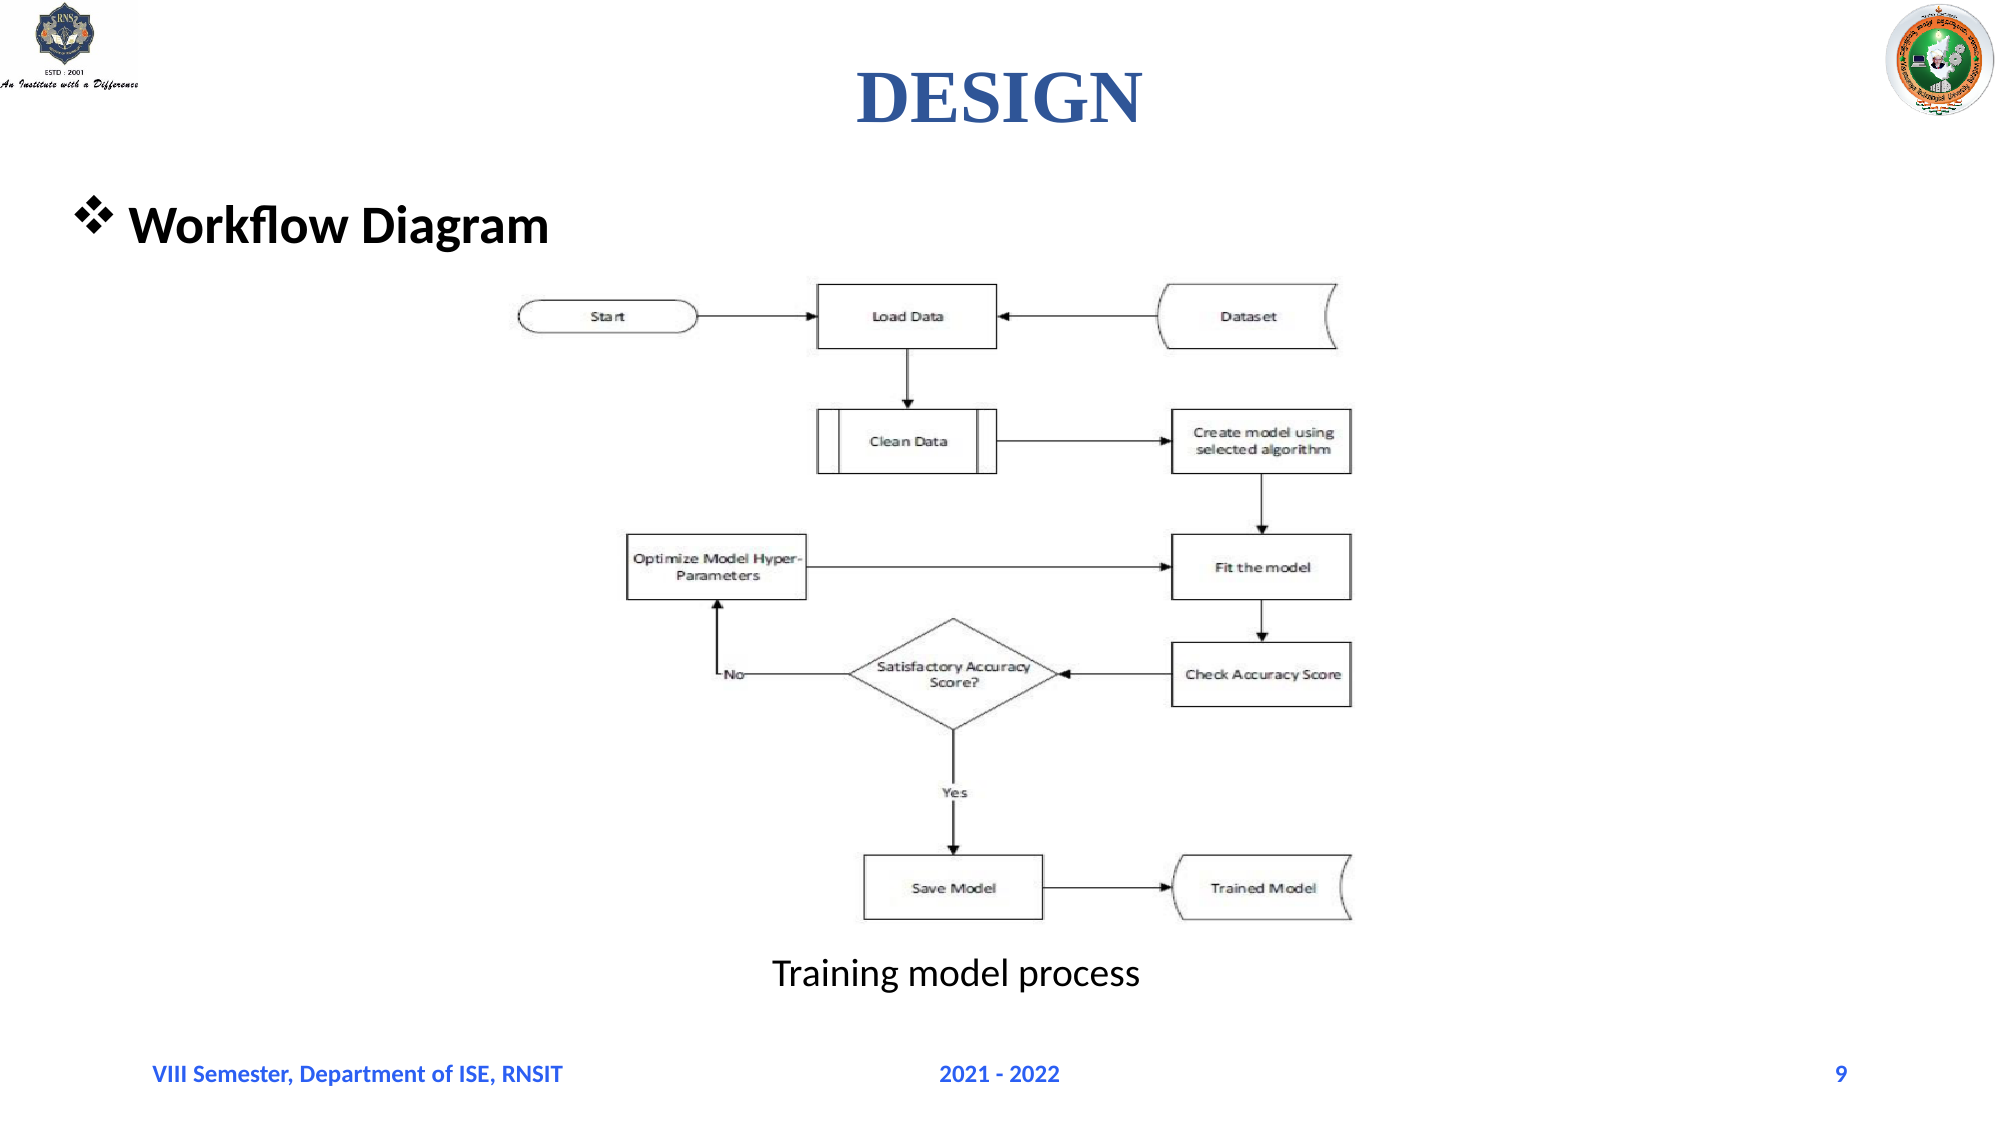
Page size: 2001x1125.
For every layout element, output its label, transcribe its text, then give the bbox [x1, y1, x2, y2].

picture [1882, 2, 1997, 117]
title DESIGN [137, 50, 1863, 162]
footer 2021 - 2022 [662, 1042, 1338, 1103]
picture [0, 0, 138, 90]
picture [503, 260, 1400, 928]
slide_number 9 [1412, 1042, 1863, 1103]
slide_number VIII Semester, Department of ISE, RNSIT [137, 1042, 662, 1103]
text_box Workflow Diagram Training model process [55, 162, 1910, 1012]
